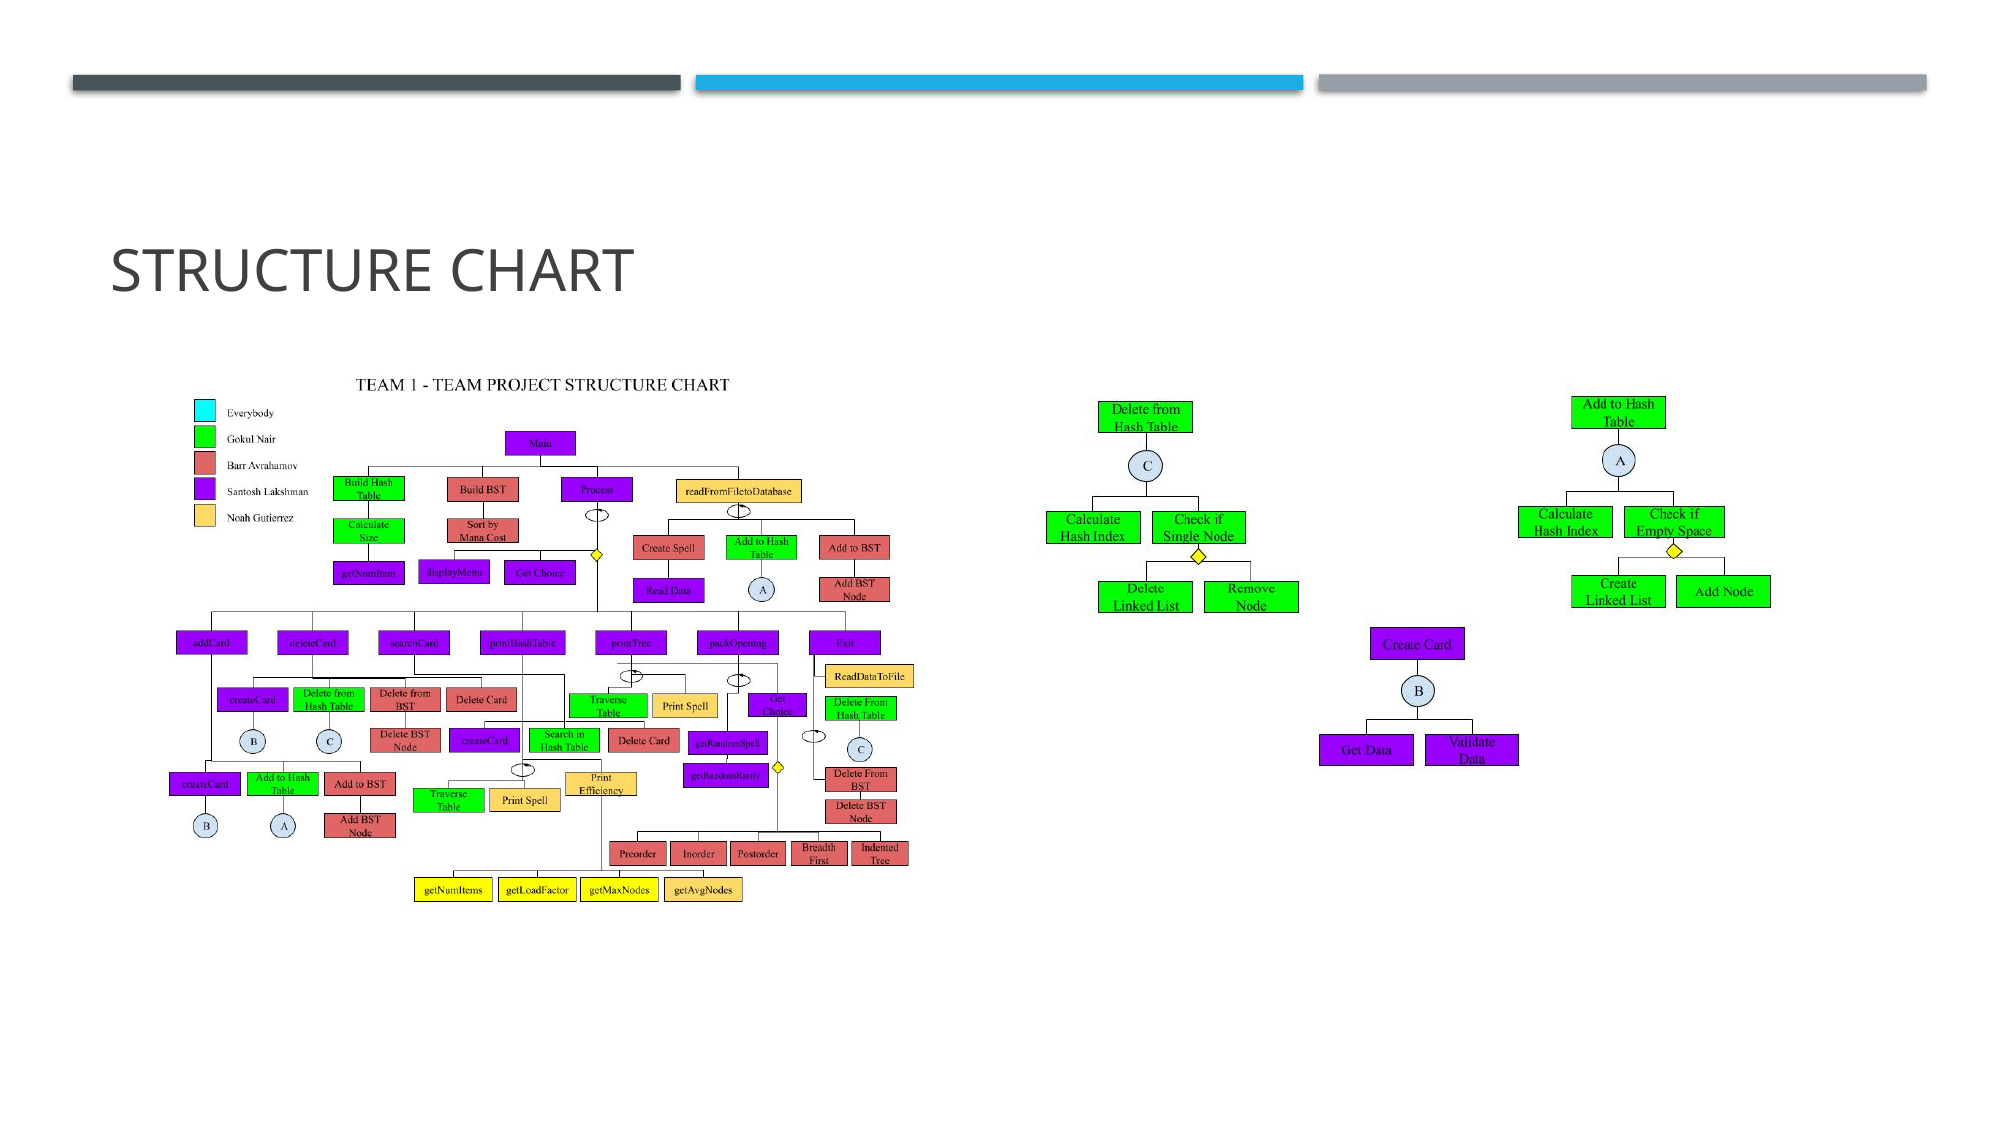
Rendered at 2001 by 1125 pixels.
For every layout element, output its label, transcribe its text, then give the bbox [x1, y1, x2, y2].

title Structure CHart [95, 115, 1905, 311]
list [157, 354, 923, 952]
picture [929, 334, 1860, 1033]
